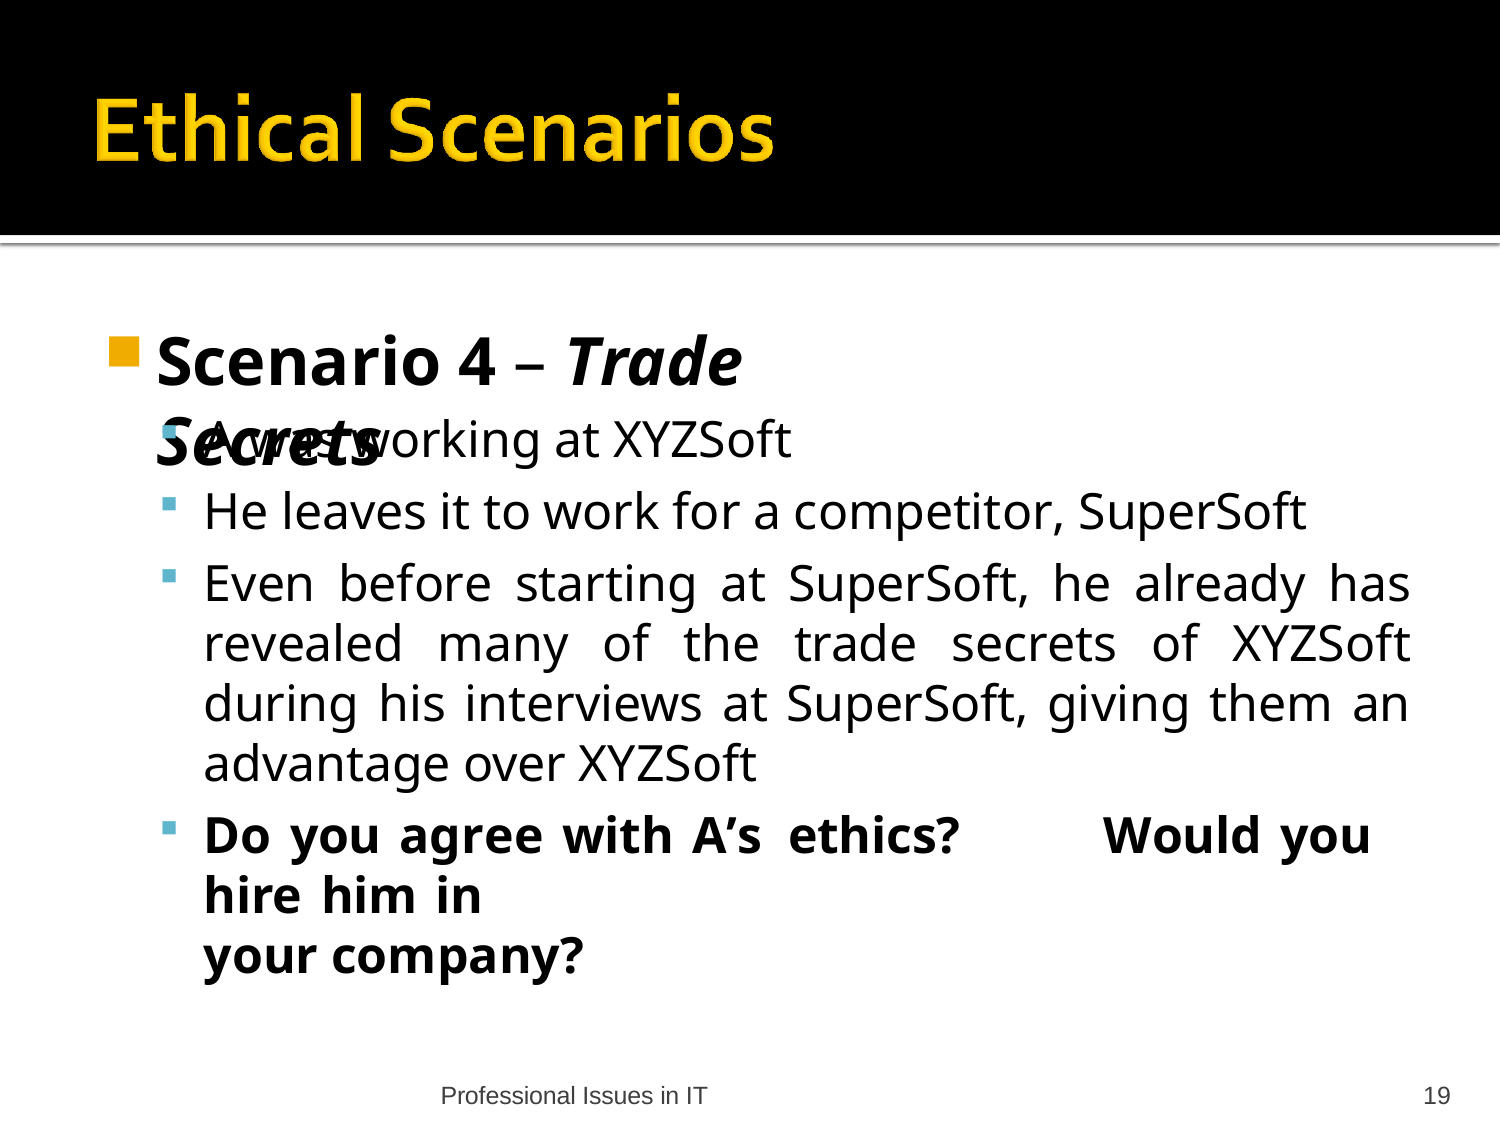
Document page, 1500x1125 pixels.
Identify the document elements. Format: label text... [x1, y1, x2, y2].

slide_number Professional Issues in IT [438, 1079, 715, 1125]
text_box [96, 92, 773, 162]
text_box A was working at XYZSoft He leaves it to work for a competitor, SuperSoft Even before starting at SuperSoft, he already has revealed many of the trade secrets of XYZSoft during his interviews at SuperSoft, giving them an advantage over XYZSoft Do you agree with A’s ethics? Would you hire him in your company? [156, 407, 1412, 984]
slide_number 19 [1418, 1079, 1456, 1125]
picture [0, 243, 1500, 251]
text_box Scenario 4 – Trade Secrets [101, 319, 900, 479]
